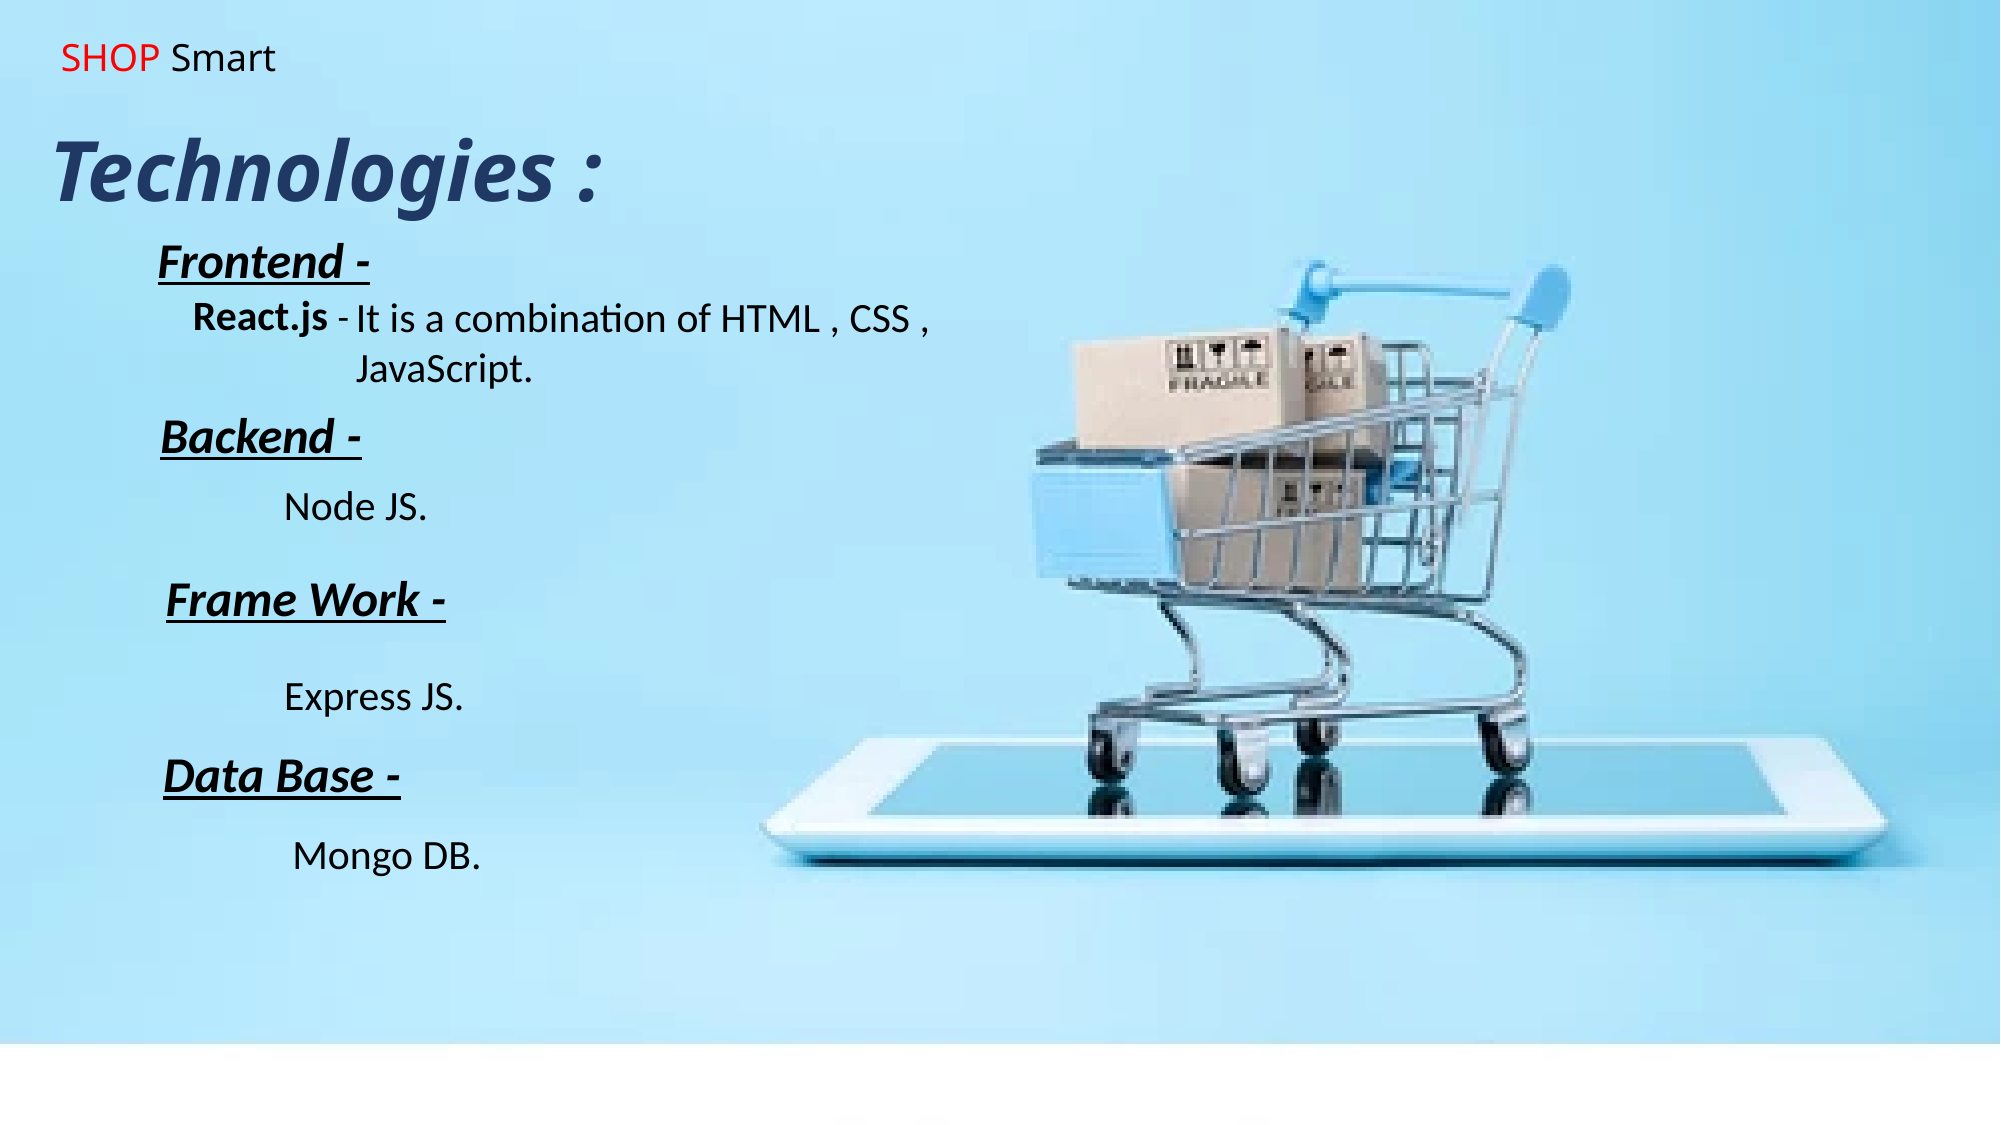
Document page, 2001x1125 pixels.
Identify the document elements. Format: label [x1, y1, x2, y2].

list [0, 0, 2000, 1125]
